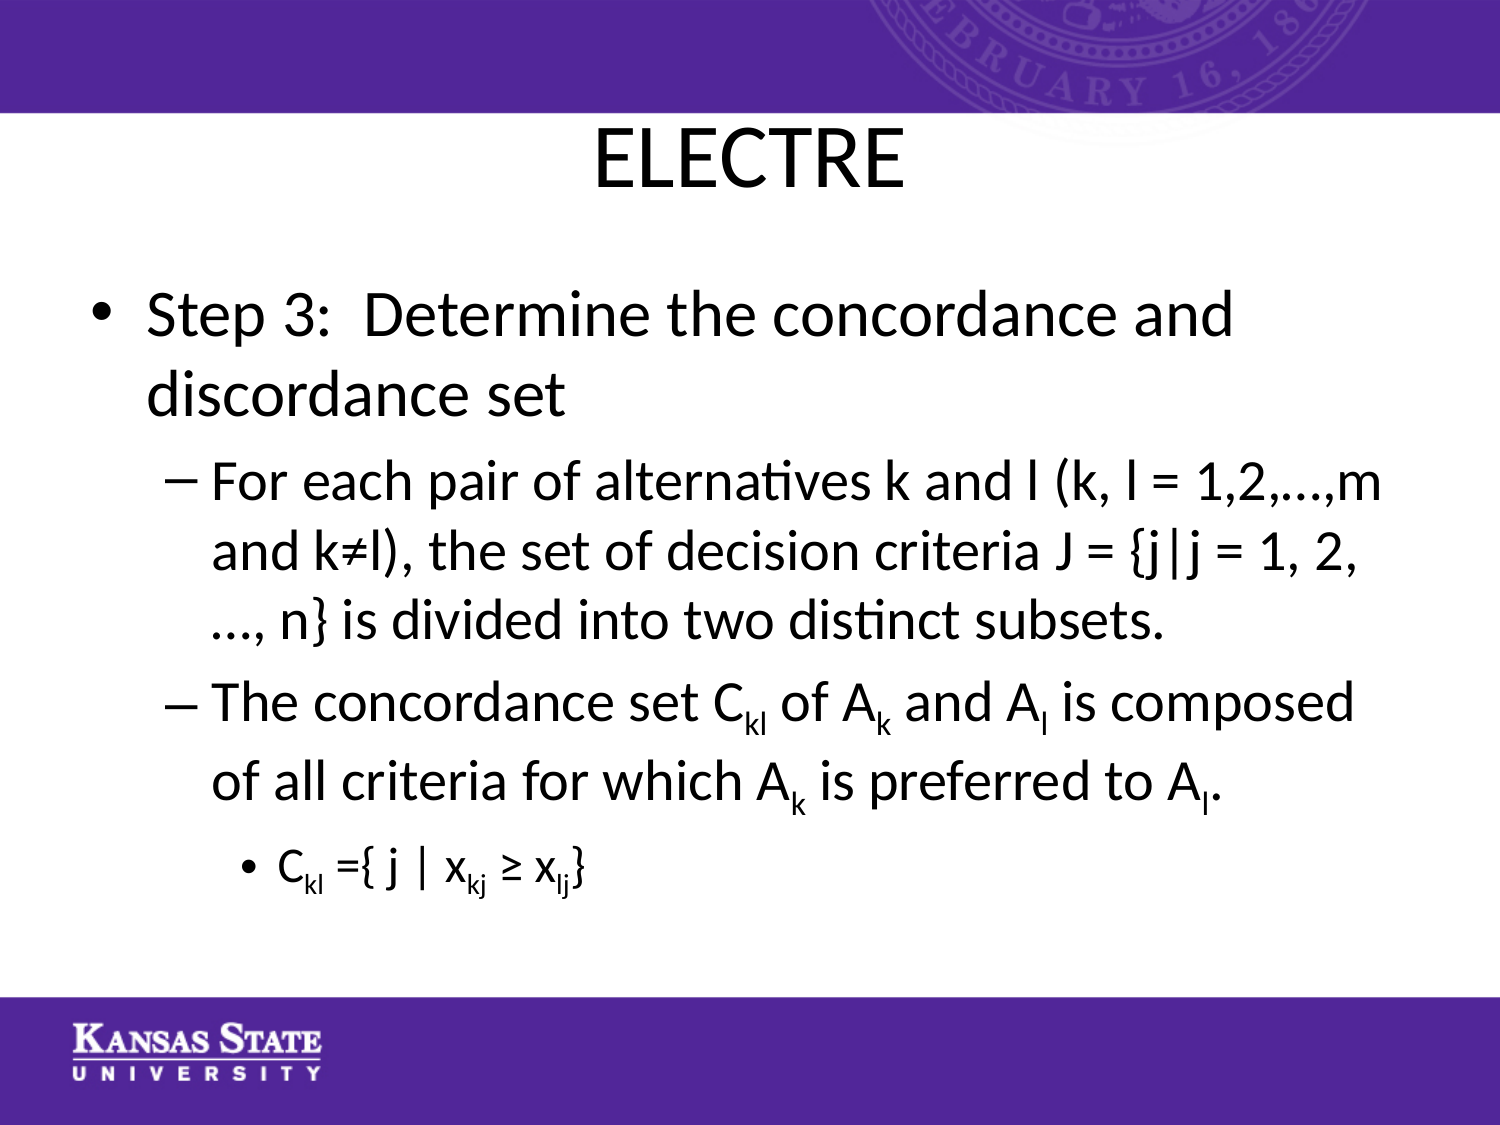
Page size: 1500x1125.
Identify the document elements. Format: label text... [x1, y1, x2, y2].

title ELECTRE [75, 57, 1425, 245]
list Step 3: Determine the concordance and discordance set For each pair of alternatives k and l (k, l = 1,2,…,m and k≠l), the set of decision criteria J = {j|j = 1, 2, …, n} is divided into two distinct subsets. The concordance set Ckl of Ak and Al is composed of all criteria for which Ak is preferred to Al. Ckl ={ j | xkj ≥ xlj} [75, 262, 1425, 1005]
picture [0, 0, 1500, 1125]
